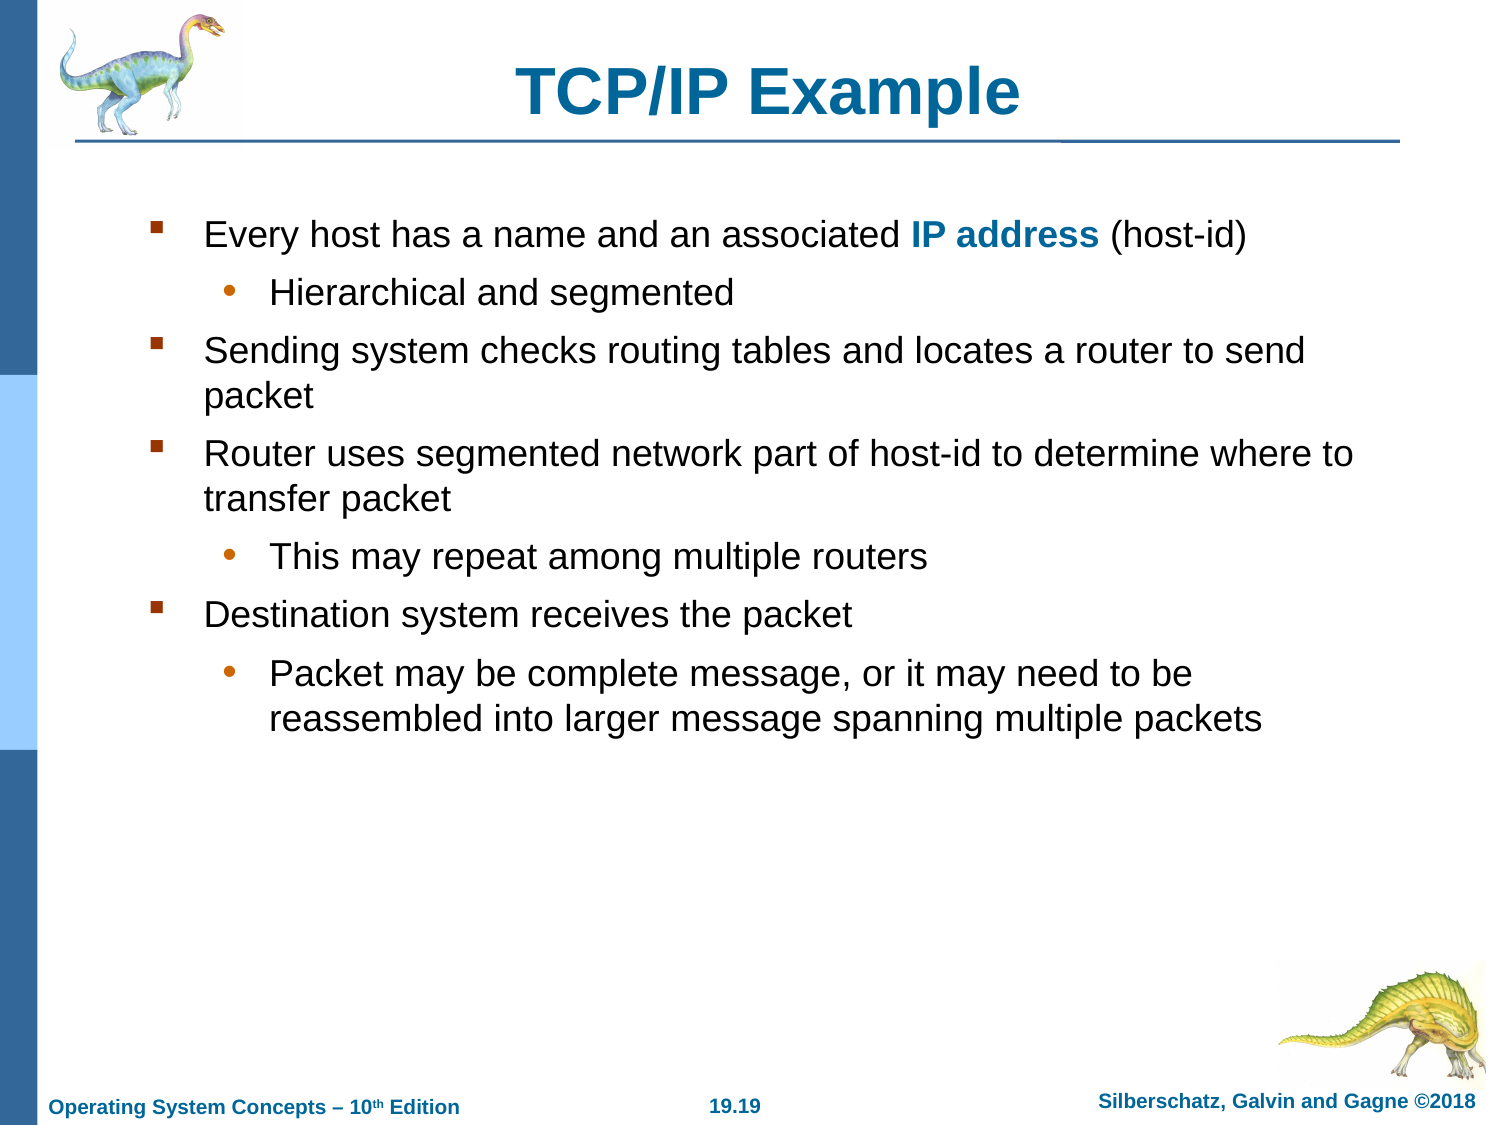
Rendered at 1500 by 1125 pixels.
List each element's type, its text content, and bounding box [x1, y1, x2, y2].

list Every host has a name and an associated IP address (host-id) Hierarchical and segmented Sending system checks routing tables and locates a router to send packet Router uses segmented network part of host-id to determine where to transfer packet This may repeat among multiple routers Destination system receives the packet Packet may be complete message, or it may need to be reassembled into larger message spanning multiple packets [132, 202, 1388, 946]
picture [46, 0, 243, 149]
picture [1275, 959, 1486, 1090]
title TCP/IP Example [136, 41, 1400, 136]
